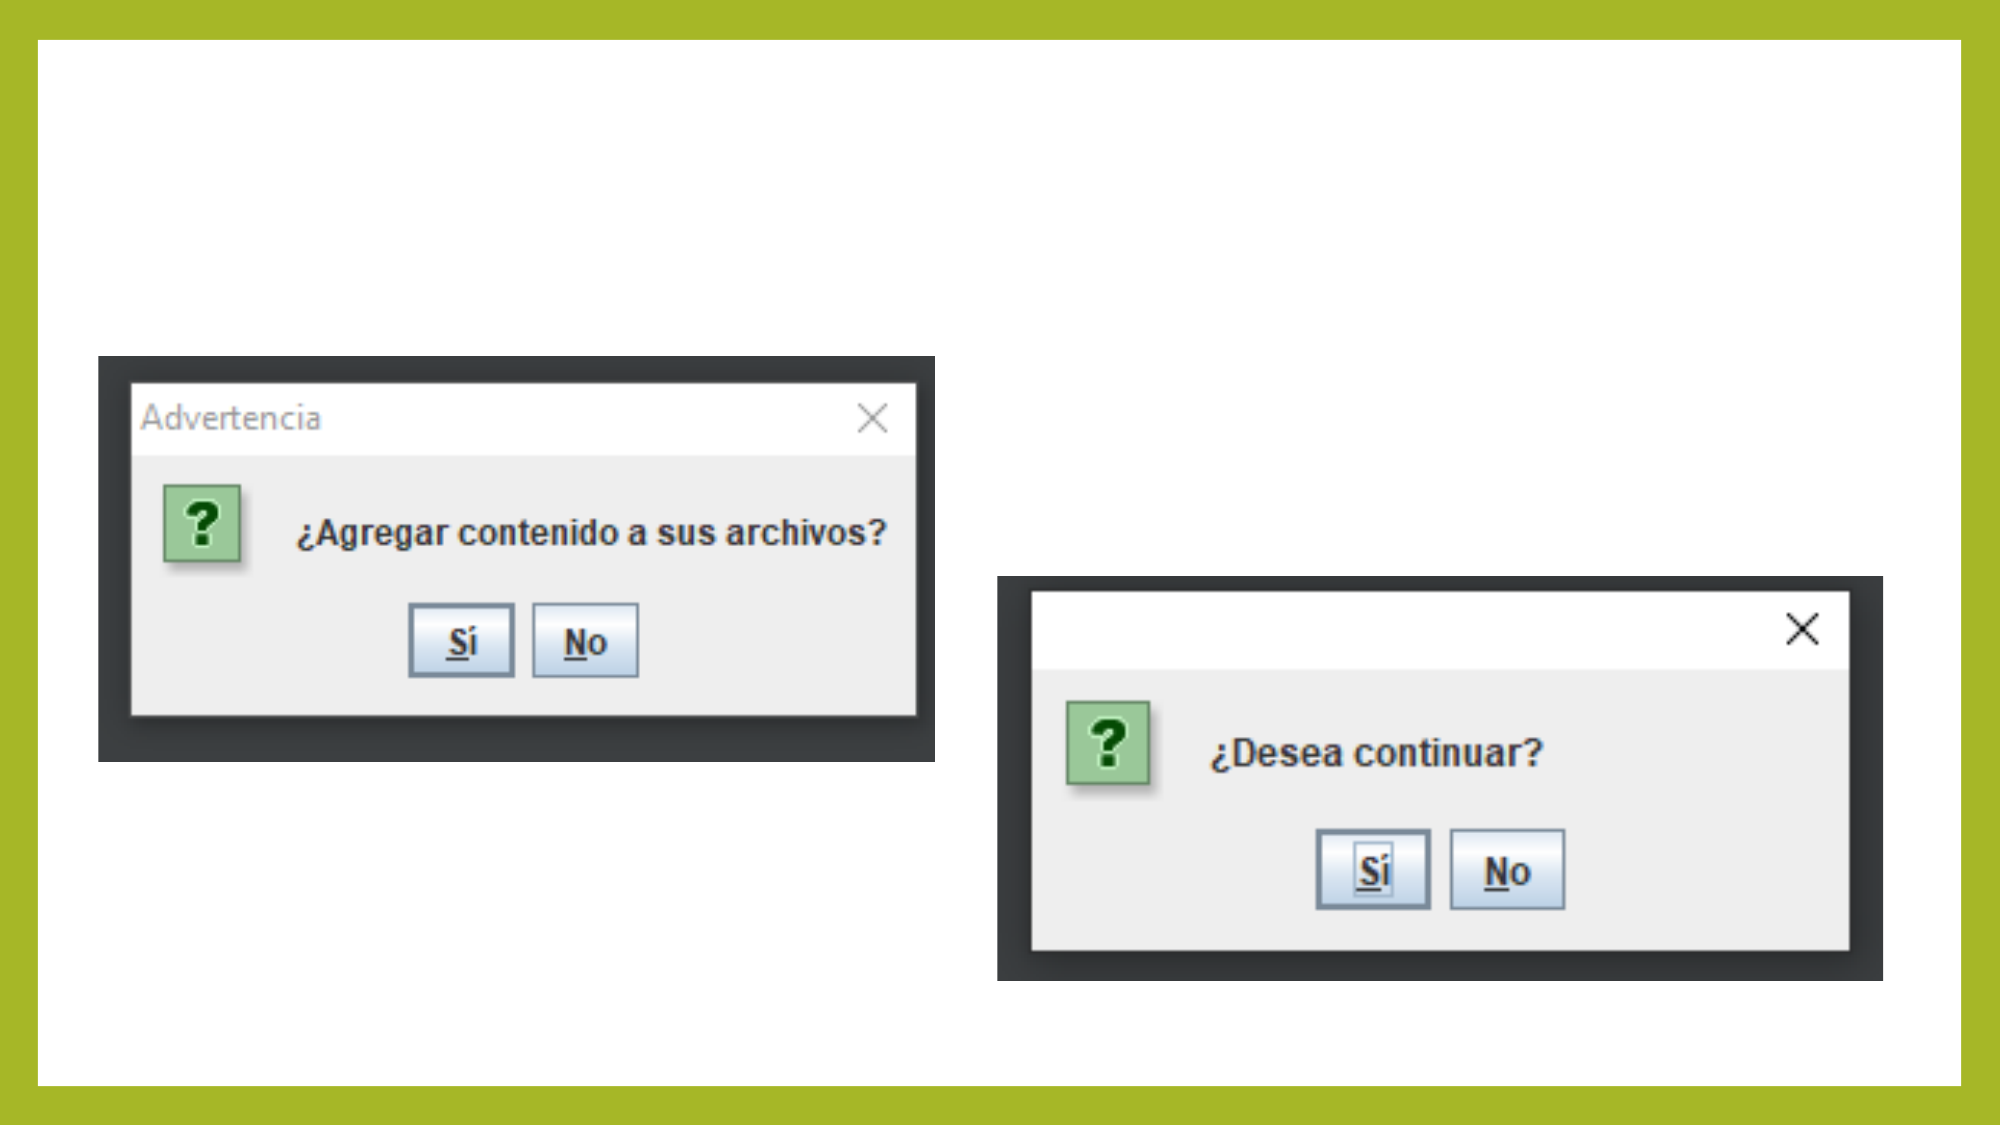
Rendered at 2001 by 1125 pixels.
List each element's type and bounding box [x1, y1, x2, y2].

picture [996, 575, 1884, 982]
list [98, 356, 936, 762]
